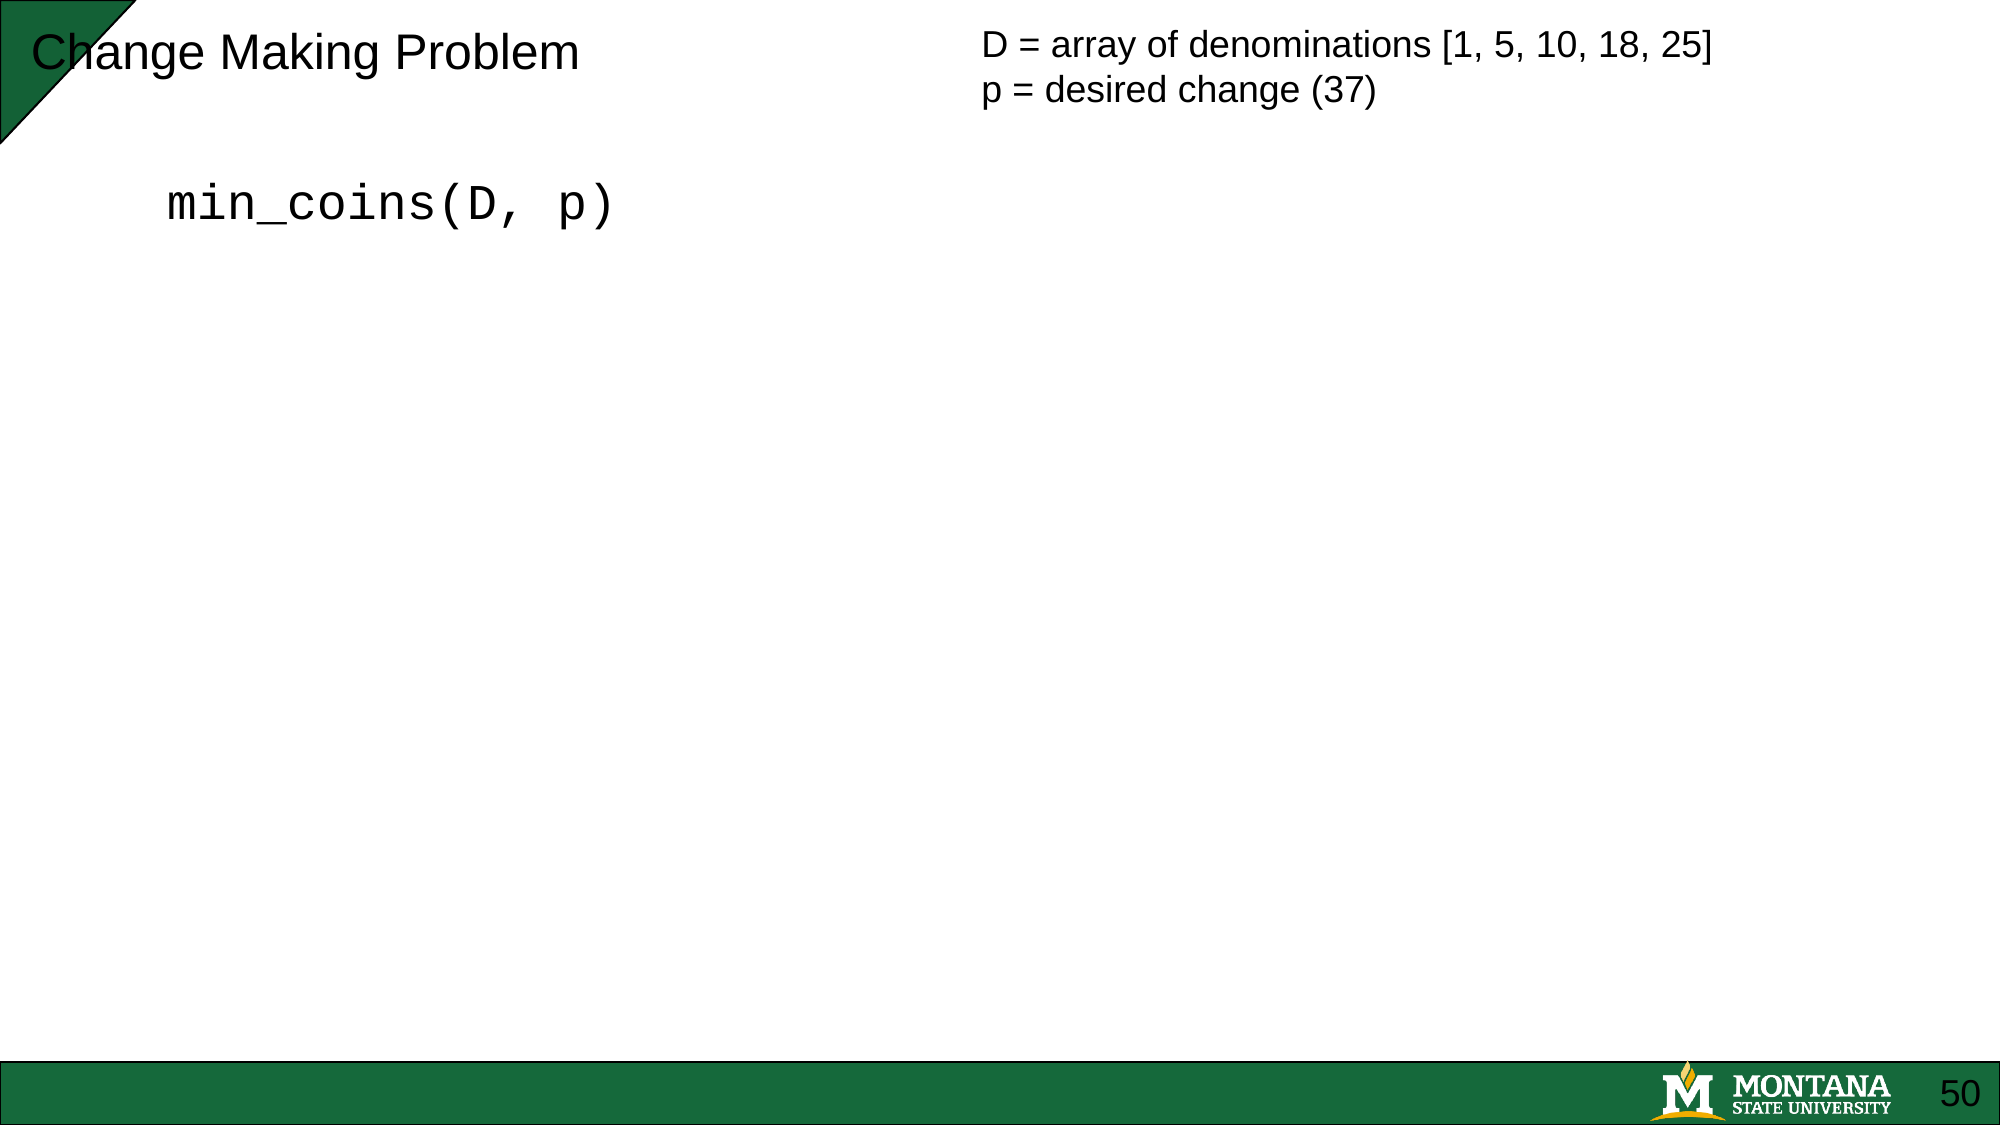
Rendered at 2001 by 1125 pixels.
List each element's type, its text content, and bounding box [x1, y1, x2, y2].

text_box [0, 1060, 1647, 1125]
text_box Change Making Problem [16, 12, 596, 88]
text_box min_coins(D, p) [152, 162, 632, 238]
text_box D = array of denominations [1, 5, 10, 18, 25] p = desired change (37) [966, 12, 1729, 118]
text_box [1892, 1060, 2000, 1125]
picture [1649, 1060, 1892, 1122]
